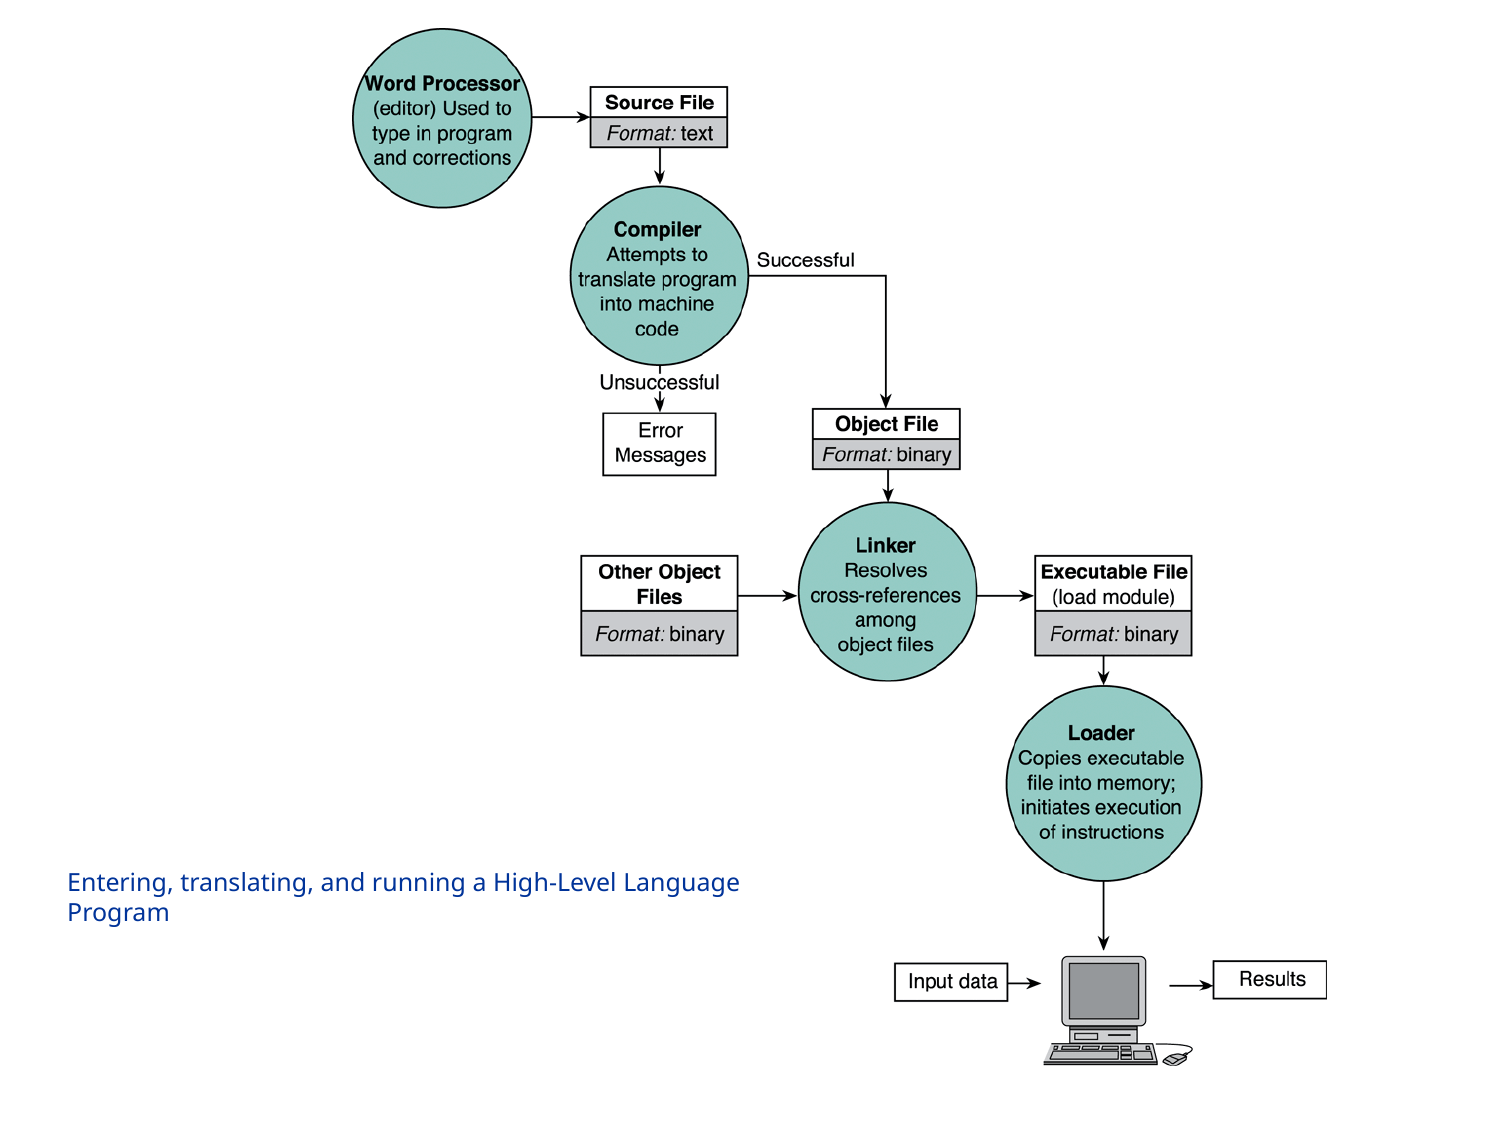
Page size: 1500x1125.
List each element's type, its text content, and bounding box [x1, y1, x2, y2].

picture [352, 28, 1327, 1066]
text_box Entering, translating, and running a High-Level Language Program [52, 859, 352, 960]
